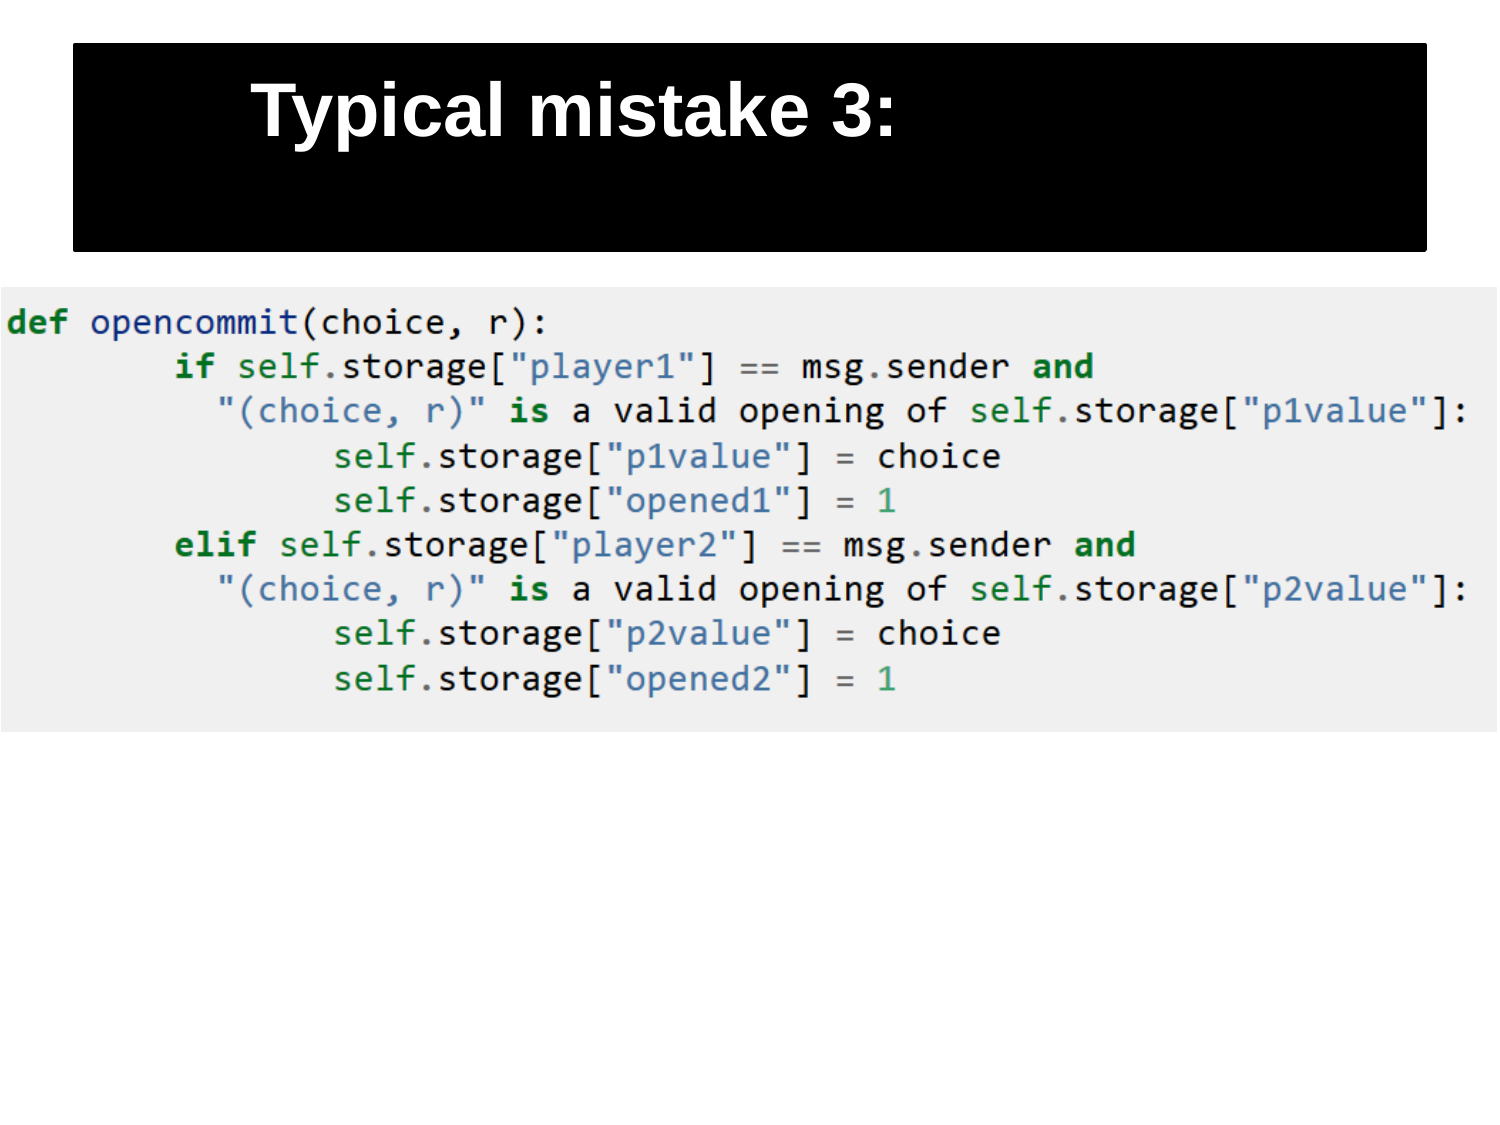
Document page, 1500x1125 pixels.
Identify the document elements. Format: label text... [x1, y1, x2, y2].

picture [1, 287, 1497, 732]
text_box Typical mistake 3: incentive incompatible contracts [73, 43, 1427, 252]
